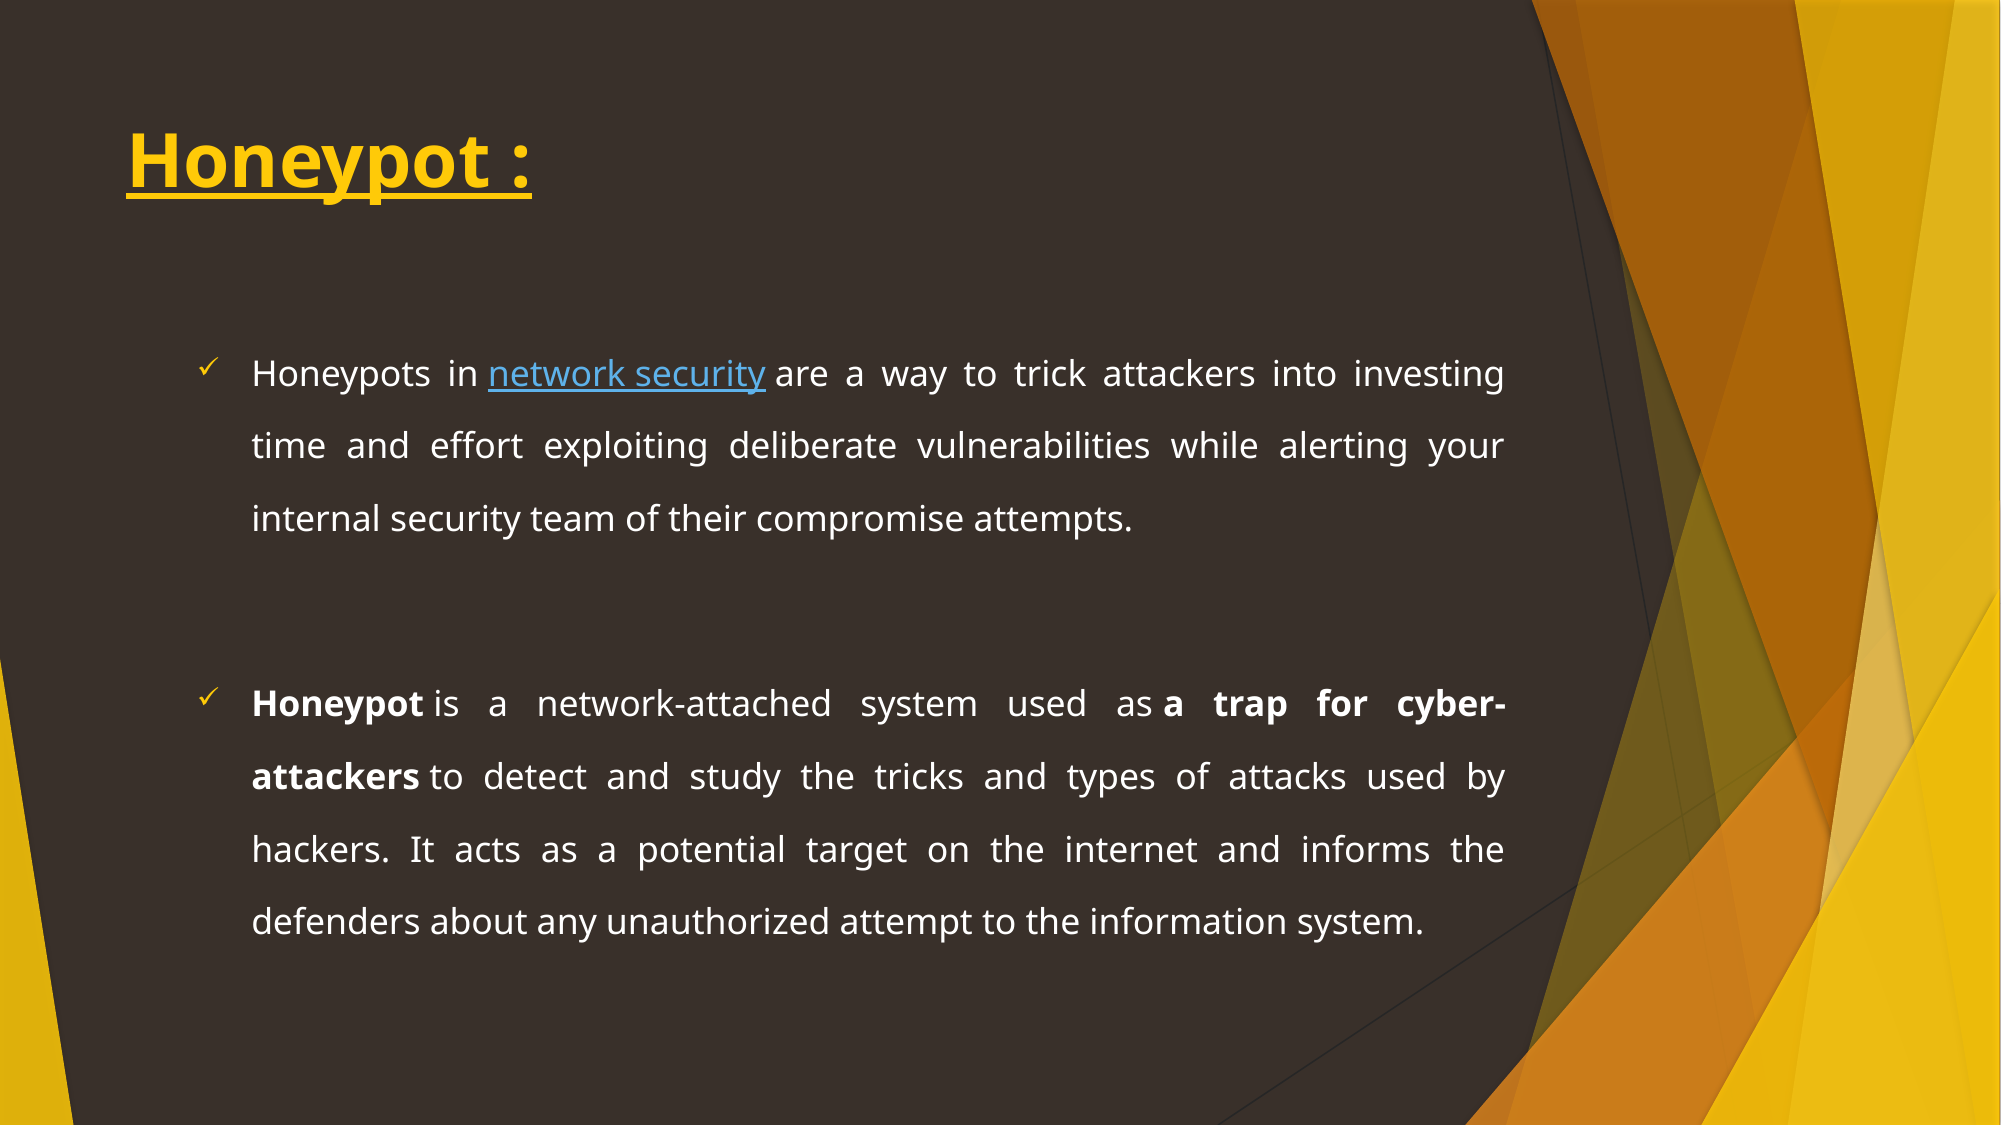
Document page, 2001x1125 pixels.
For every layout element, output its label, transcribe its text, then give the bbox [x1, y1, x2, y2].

title Honeypot : [111, 99, 1522, 316]
list Honeypots in network security are a way to trick attackers into investing time and effort exploiting deliberate vulnerabilities while alerting your internal security team of their compromise attempts. Honeypot is a network-attached system used as a trap for cyber-attackers to detect and study the tricks and types of attacks used by hackers. It acts as a potential target on the internet and informs the defenders about any unauthorized attempt to the information system. [111, 316, 1522, 954]
